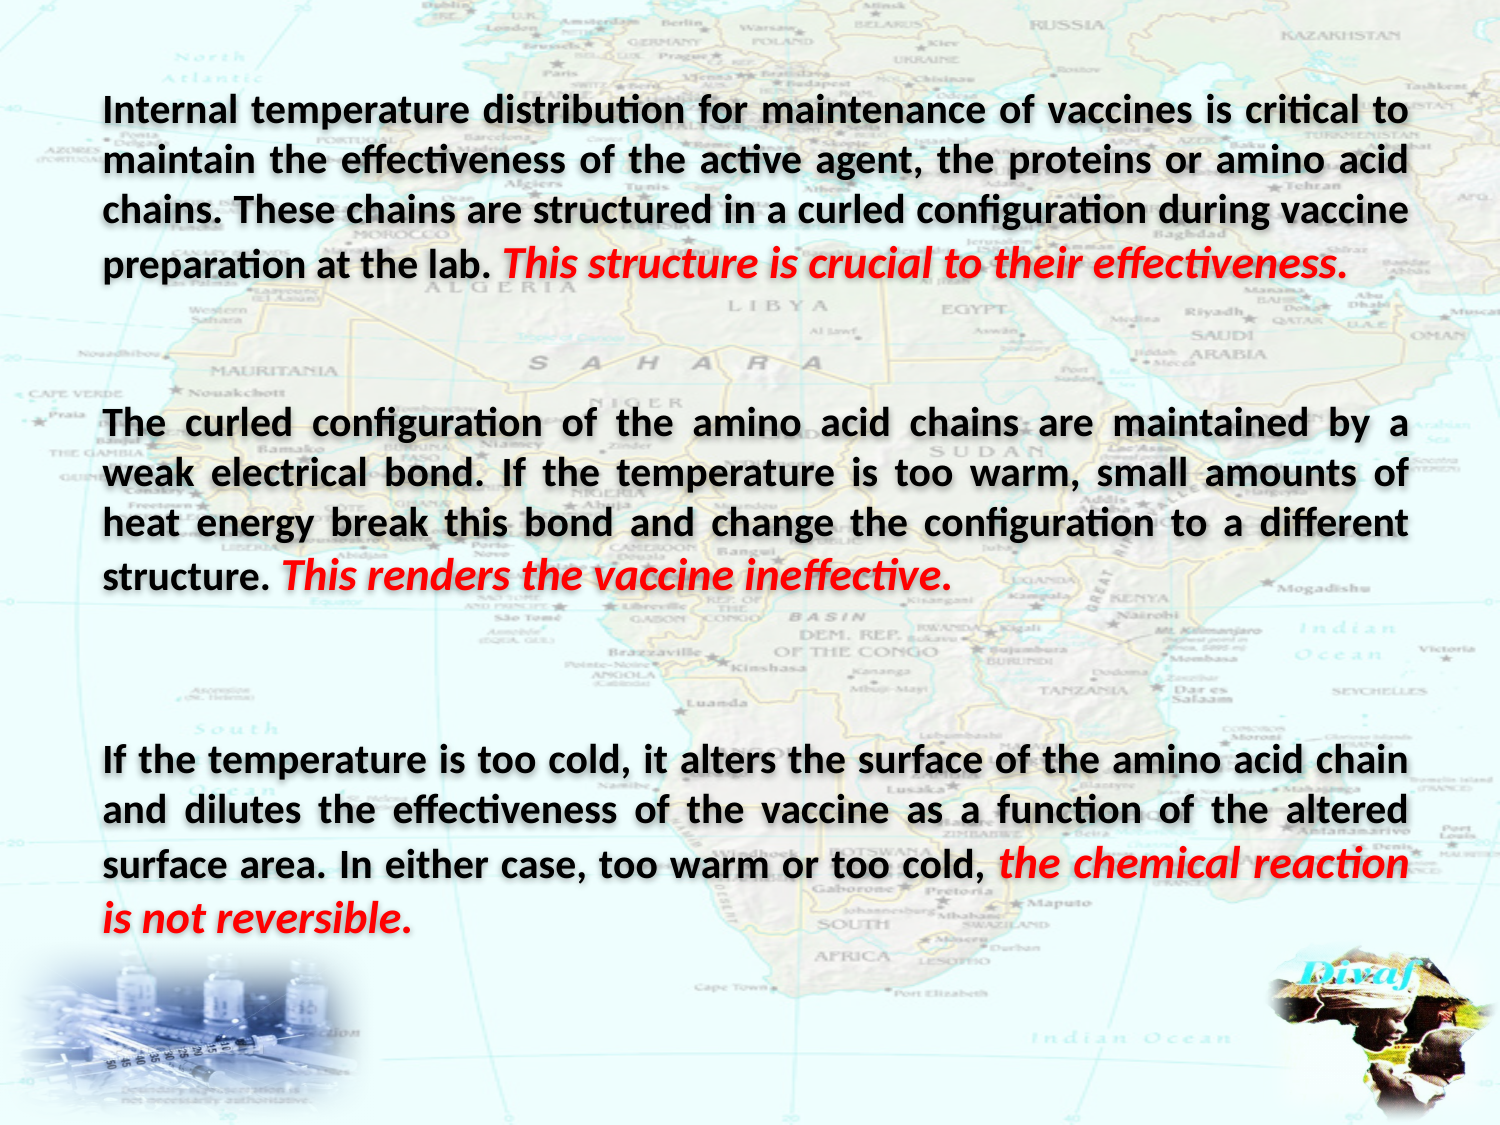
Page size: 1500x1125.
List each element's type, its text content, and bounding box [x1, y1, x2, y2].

picture [0, 937, 376, 1125]
text_box If the temperature is too cold, it alters the surface of the amino acid chain and dilutes the effectiveness of the vaccine as a function of the altered surface area. In either case, too warm or too cold, the chemical reaction is not reversible. [84, 722, 1428, 953]
picture [1262, 937, 1500, 1125]
text_box Internal temperature distribution for maintenance of vaccines is critical to maintain the effectiveness of the active agent, the proteins or amino acid chains. These chains are structured in a curled configuration during vaccine preparation at the lab. This structure is crucial to their effectiveness. [84, 72, 1428, 298]
text_box The curled configuration of the amino acid chains are maintained by a weak electrical bond. If the temperature is too warm, small amounts of heat energy break this bond and change the configuration to a different structure. This renders the vaccine ineffective. [84, 384, 1428, 610]
